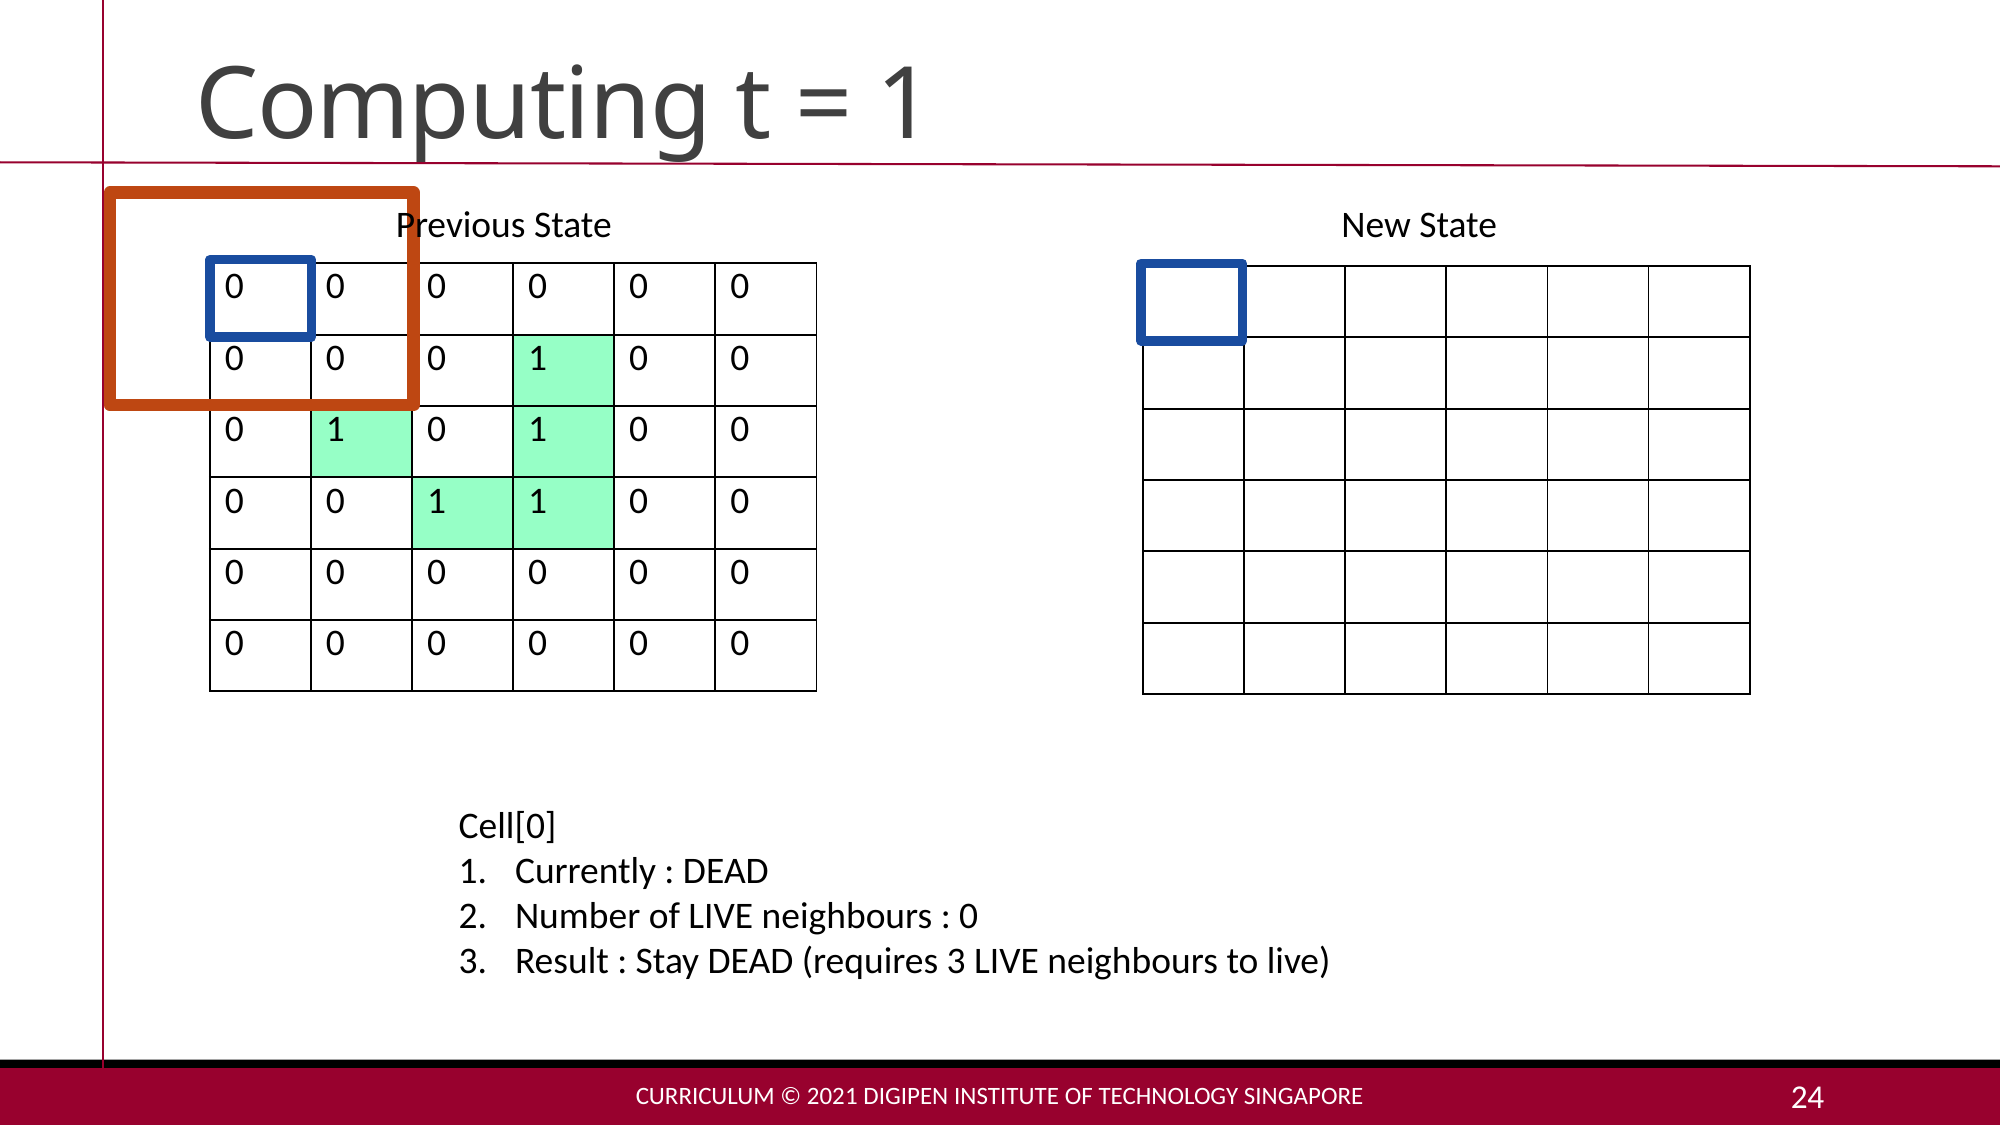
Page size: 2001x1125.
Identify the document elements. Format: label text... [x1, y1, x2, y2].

table_cell [1548, 338, 1648, 408]
table_cell 1 [514, 407, 613, 476]
table_cell 0 [615, 407, 714, 476]
table_cell 0 [514, 621, 613, 690]
table_cell [1447, 338, 1547, 408]
table_cell 0 [312, 478, 411, 548]
table_cell [1346, 624, 1445, 693]
table_cell 0 [615, 478, 714, 548]
table_cell 0 [615, 621, 714, 690]
table_cell 0 [716, 621, 816, 690]
table_cell [1245, 481, 1344, 550]
table_cell 0 [312, 621, 411, 690]
table_cell 1 [514, 336, 613, 405]
table_header 0 [615, 264, 714, 334]
table_header [1346, 267, 1445, 336]
table_header [1548, 267, 1648, 336]
table_cell [1346, 338, 1445, 408]
table_header [1447, 267, 1547, 336]
table_cell 1 [514, 478, 613, 548]
table_cell 0 [312, 550, 411, 619]
table_cell [1245, 552, 1344, 622]
table_cell [1346, 552, 1445, 622]
text_box Cell[0] Currently : DEAD Number of LIVE neighbours : 0 Result : Stay DEAD (requires 3 LIVE neighbours to live) [443, 793, 1459, 989]
table_cell 0 [211, 407, 310, 476]
table_cell [1447, 481, 1547, 550]
table_cell [1447, 410, 1547, 479]
table_cell [1245, 624, 1344, 693]
table_cell 0 [211, 478, 310, 548]
table_cell [1144, 552, 1243, 622]
table_cell [1144, 410, 1243, 479]
footer Curriculum © 2021 DigiPen Institute of Technology singapore [604, 1064, 1396, 1125]
text_box New State [1326, 192, 1591, 252]
table_cell [1447, 624, 1547, 693]
table_cell 0 [211, 621, 310, 690]
table_cell [1245, 410, 1344, 479]
table_cell [1548, 481, 1648, 550]
table_cell [1346, 410, 1445, 479]
text_box [1140, 263, 1243, 341]
table_header [1245, 267, 1344, 336]
title Computing t = 1 [180, 24, 1830, 167]
table_cell [1245, 338, 1344, 408]
table_cell 1 [312, 407, 411, 476]
table_cell [1649, 338, 1749, 408]
table_cell 0 [413, 407, 512, 476]
table_header 0 [716, 264, 816, 334]
table_header 0 [414, 264, 512, 334]
table_cell 0 [211, 550, 310, 619]
text_box Previous State [381, 192, 646, 252]
table_cell 1 [413, 478, 512, 548]
table_cell [1649, 410, 1749, 479]
table_cell 0 [514, 550, 613, 619]
table_cell 0 [615, 336, 714, 405]
table_cell [1144, 481, 1243, 550]
table_cell [1548, 410, 1648, 479]
table_cell 0 [413, 621, 512, 690]
table_cell [1649, 624, 1749, 693]
slide_number 24 [1624, 1064, 1840, 1125]
table_header [1649, 267, 1749, 336]
table_cell 0 [716, 407, 816, 476]
table_cell [1447, 552, 1547, 622]
table_header 0 [514, 264, 613, 334]
table_cell [1144, 624, 1243, 693]
text_box [209, 259, 312, 338]
table_cell 0 [716, 478, 816, 548]
table_cell [1649, 481, 1749, 550]
table_cell 0 [615, 550, 714, 619]
table_cell [1649, 552, 1749, 622]
table_cell [1144, 341, 1243, 408]
table_cell 0 [413, 550, 512, 619]
table_cell [1346, 481, 1445, 550]
table_cell [1548, 552, 1648, 622]
text_box [110, 192, 414, 406]
table_cell [1548, 624, 1648, 693]
table_cell 0 [716, 336, 816, 405]
table_cell 0 [414, 336, 512, 405]
table_cell 0 [716, 550, 816, 619]
